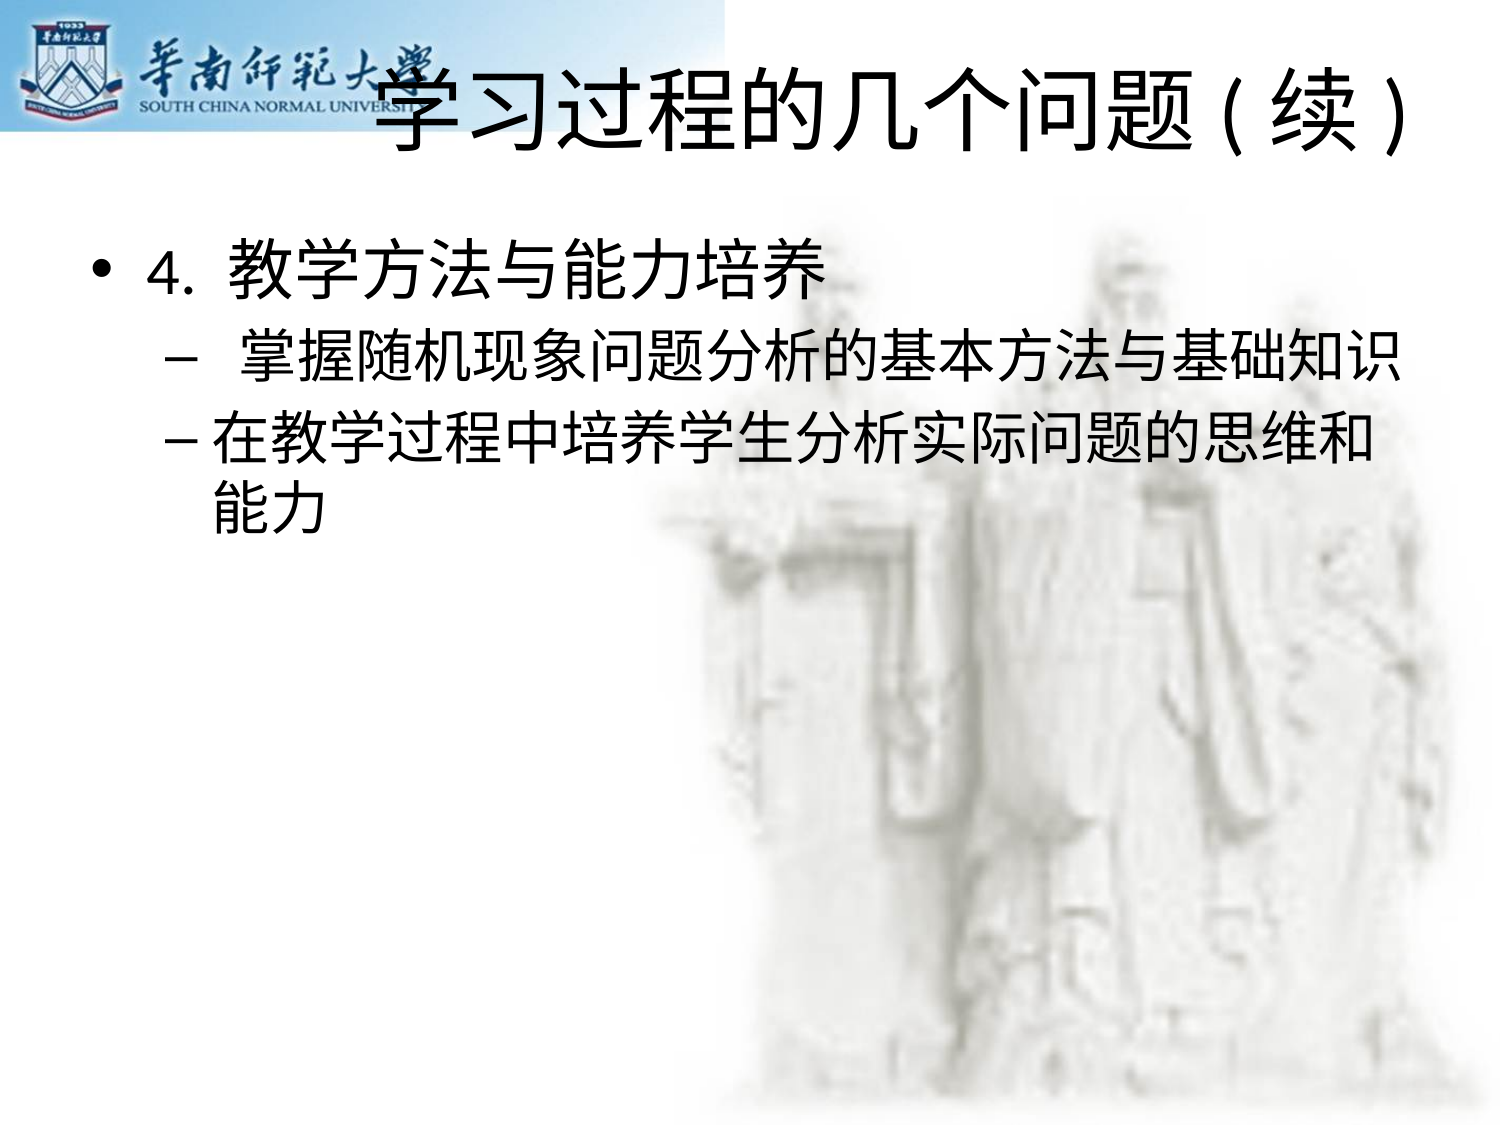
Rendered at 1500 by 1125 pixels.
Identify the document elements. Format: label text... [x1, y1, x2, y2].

list 4. 教学方法与能力培养 掌握随机现象问题分析的基本方法与基础知识 在教学过程中培养学生分析实际问题的思维和能力 [75, 220, 1425, 1005]
title 学习过程的几个问题(续) [75, 45, 1425, 220]
picture [0, 0, 1500, 1125]
